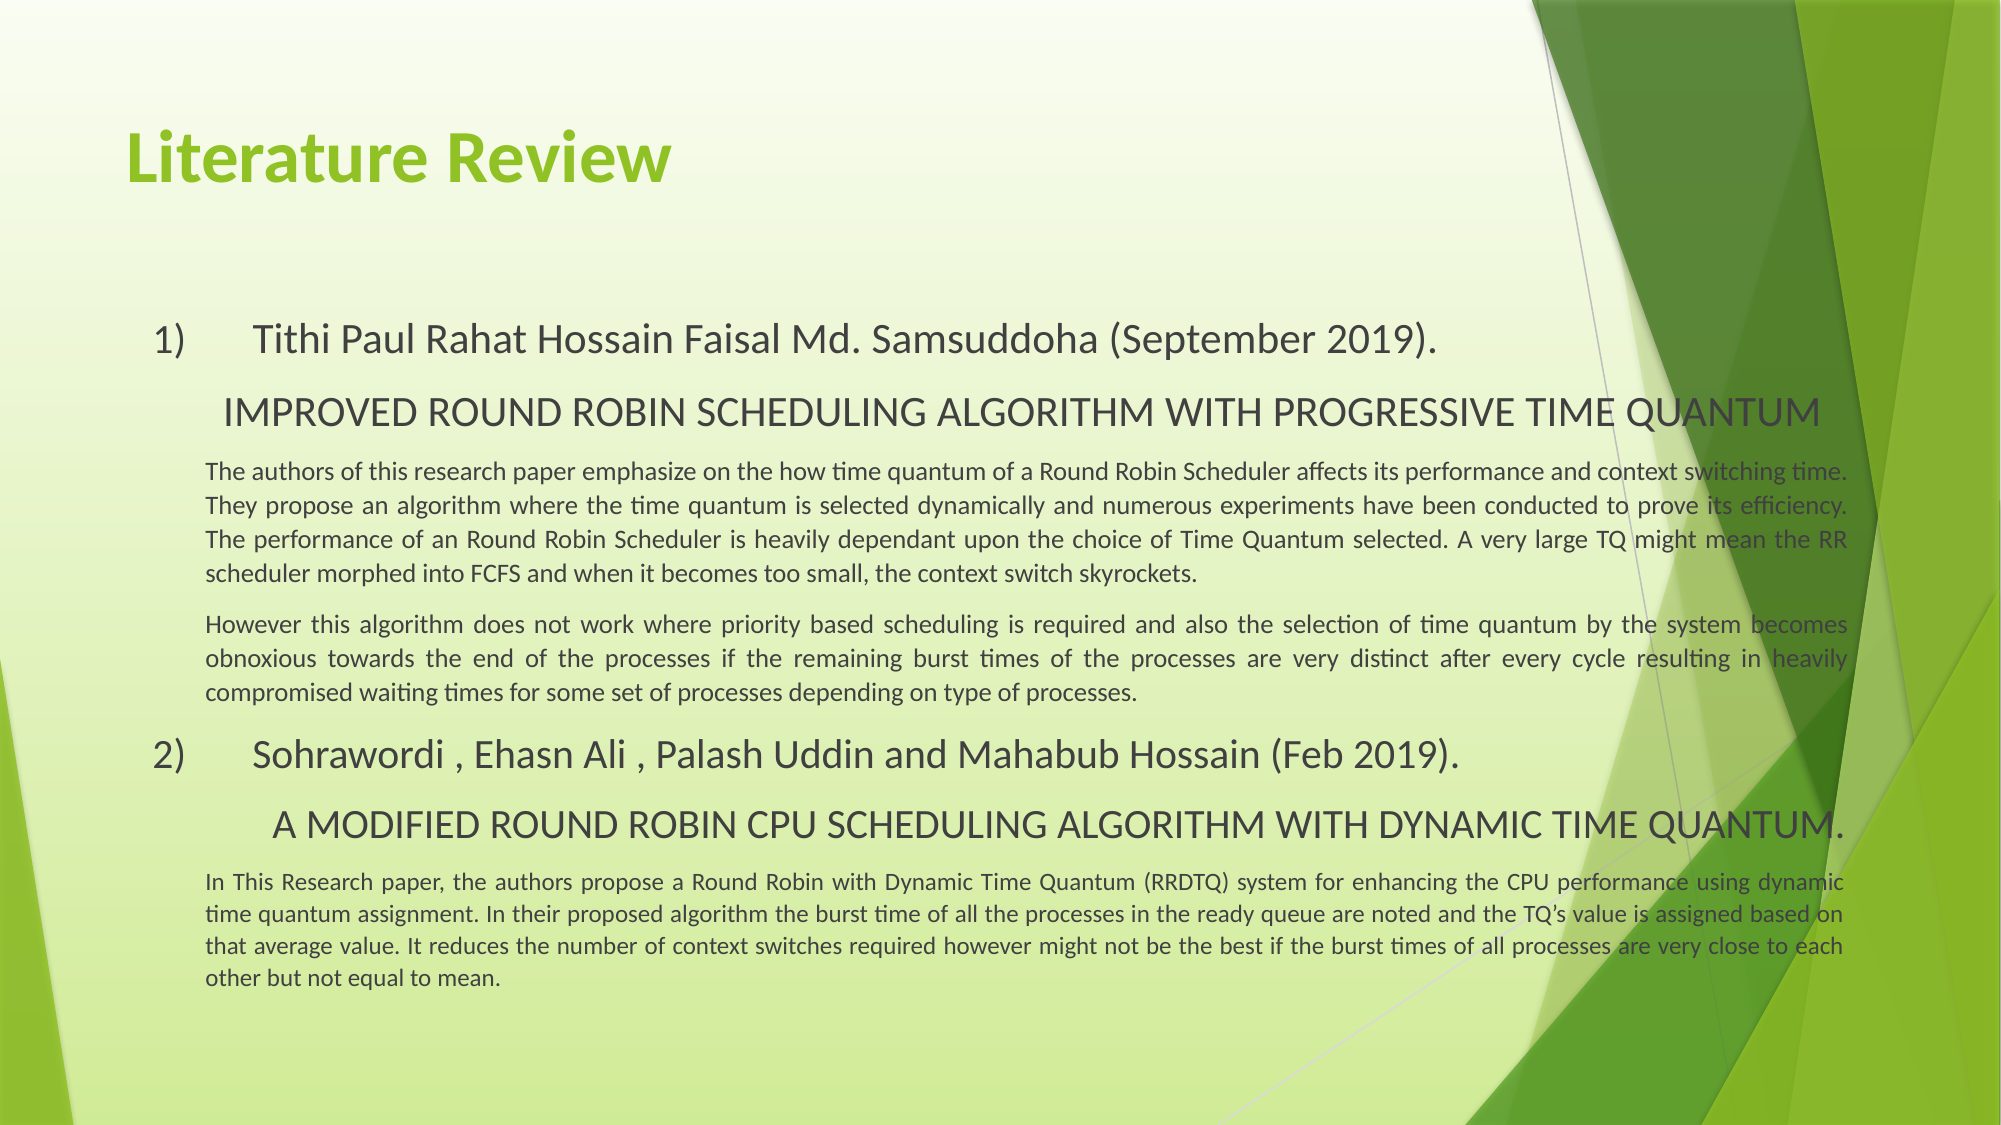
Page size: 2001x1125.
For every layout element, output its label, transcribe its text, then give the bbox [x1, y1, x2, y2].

title Literature Review [111, 99, 1522, 317]
list 1) Tithi Paul Rahat Hossain Faisal Md. Samsuddoha (September 2019). IMPROVED ROUND ROBIN SCHEDULING ALGORITHM WITH PROGRESSIVE TIME QUANTUM The authors of this research paper emphasize on the how time quantum of a Round Robin Scheduler affects its performance and context switching time. They propose an algorithm where the time quantum is selected dynamically and numerous experiments have been conducted to prove its efficiency. The performance of an Round Robin Scheduler is heavily dependant upon the choice of Time Quantum selected. A very large TQ might mean the RR scheduler morphed into FCFS and when it becomes too small, the context switch skyrockets. However this algorithm does not work where priority based scheduling is required and also the selection of time quantum by the system becomes obnoxious towards the end of the processes if the remaining burst times of the processes are very distinct after every cycle resulting in heavily compromised waiting times for some set of processes depending on type of processes. 2) Sohrawordi , Ehasn Ali , Palash Uddin and Mahabub Hossain (Feb 2019). A MODIFIED ROUND ROBIN CPU SCHEDULING ALGORITHM WITH DYNAMIC TIME QUANTUM. In This Research paper, the authors propose a Round Robin with Dynamic Time Quantum (RRDTQ) system for enhancing the CPU performance using dynamic time quantum assignment. In their proposed algorithm the burst time of all the processes in the ready queue are noted and the TQ’s value is assigned based on that average value. It reduces the number of context switches required however might not be the best if the burst times of all processes are very close to each other but not equal to mean. [137, 299, 1863, 1101]
